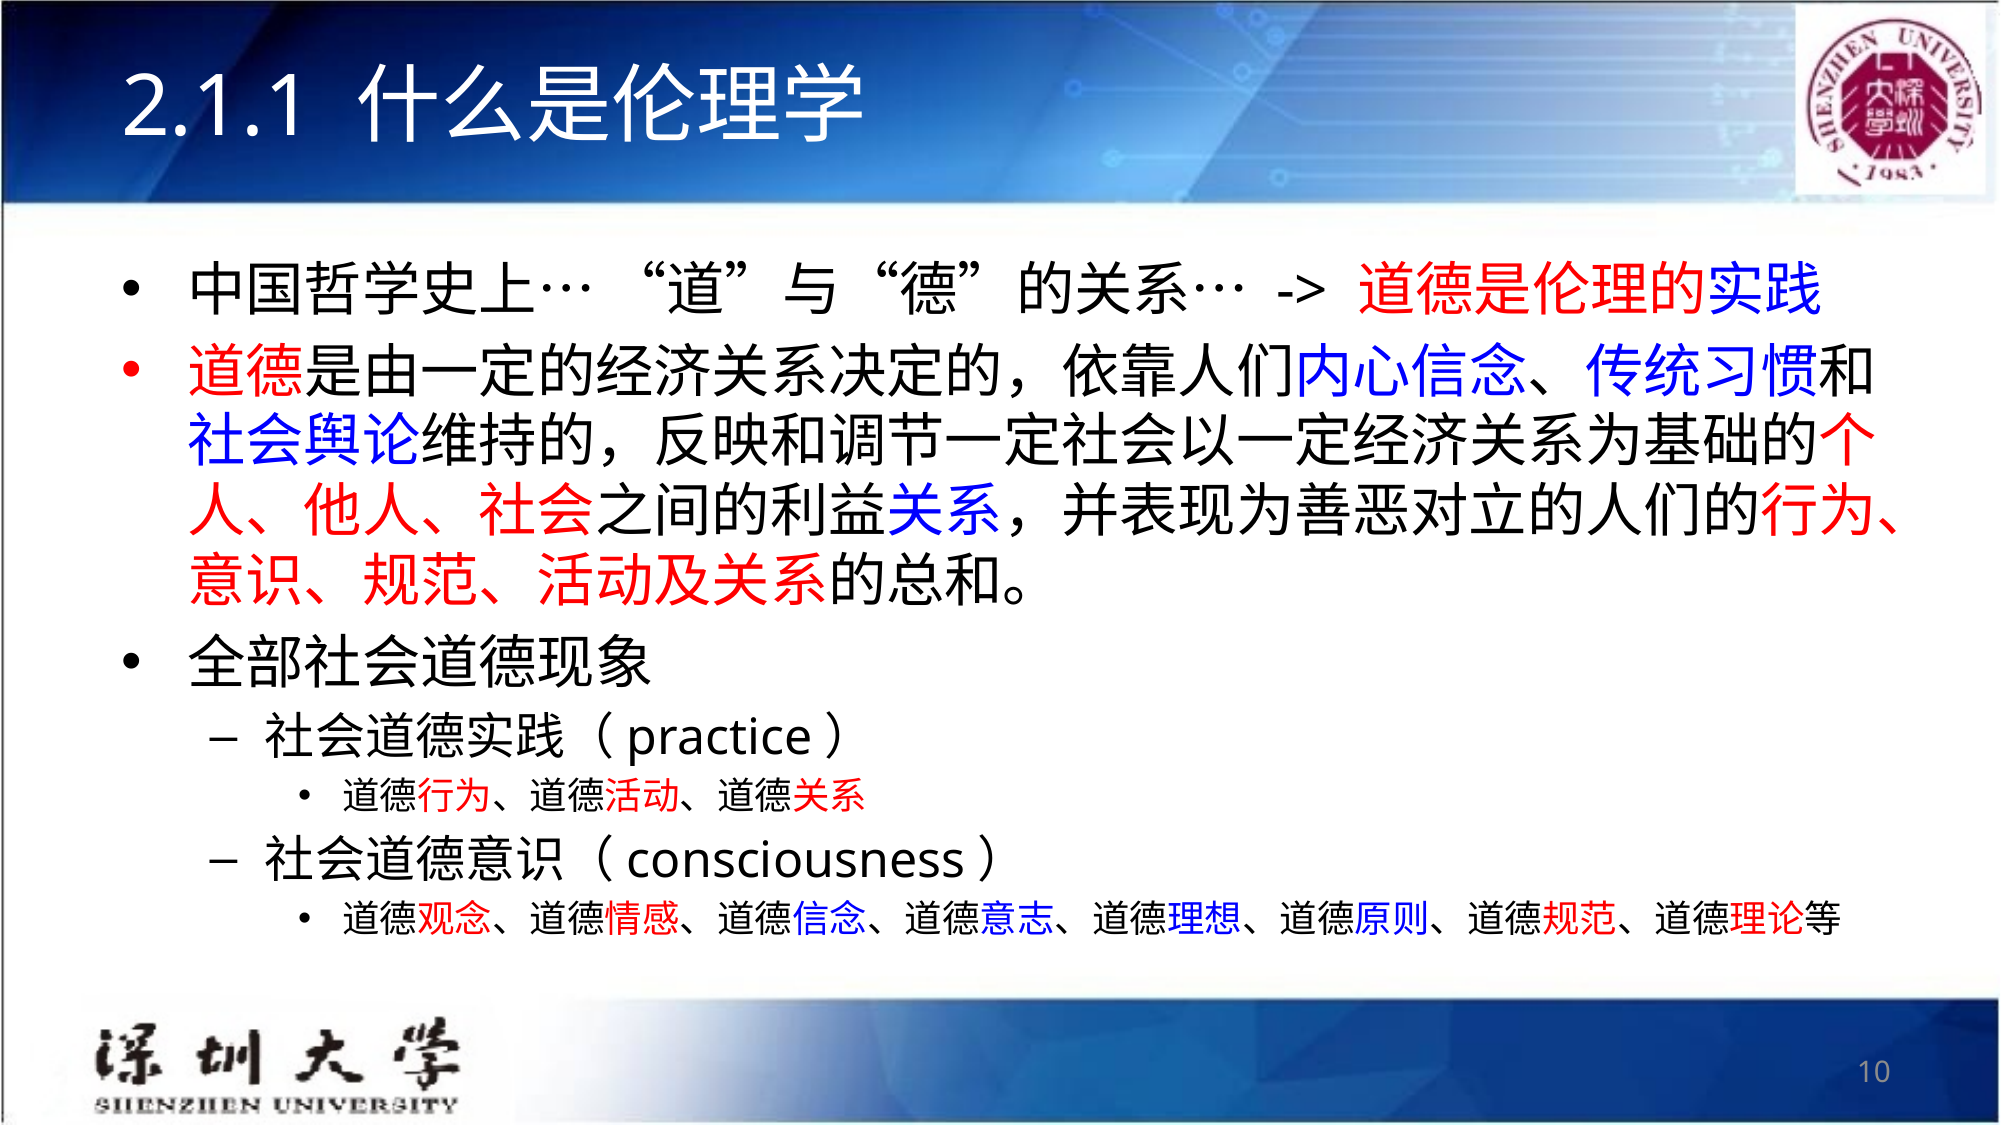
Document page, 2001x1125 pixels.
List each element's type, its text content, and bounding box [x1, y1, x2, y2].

title 2.1.1 什么是伦理学 [112, 7, 1888, 196]
picture [0, 0, 2001, 1125]
slide_number 10 [1433, 1042, 1900, 1103]
list 中国哲学史上… “道”与“德”的关系… -> 道德是伦理的实践 道德是由一定的经济关系决定的，依靠人们内心信念、传统习惯和社会舆论维持的，反映和调节一定社会以一定经济关系为基础的个人、他人、社会之间的利益关系，并表现为善恶对立的人们的行为、意识、规范、活动及关系的总和。 全部社会道德现象 社会道德实践（practice） 道德行为、道德活动、道德关系 社会道德意识（consciousness） 道德观念、道德情感、道德信念、道德意志、道德理想、道德原则、道德规范、道德理论等 [112, 247, 1920, 991]
